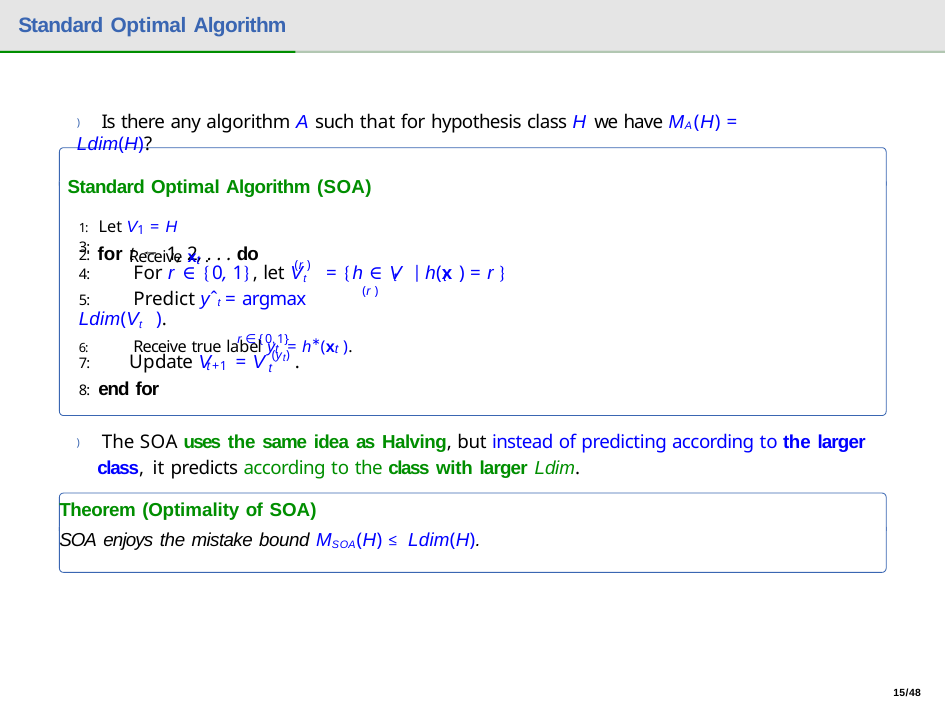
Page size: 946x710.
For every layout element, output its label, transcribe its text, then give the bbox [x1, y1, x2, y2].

text_box ) Is there any algorithm A such that for hypothesis class H we have MA(H) = Ldim(H)? Standard Optimal Algorithm (SOA) 1: Let V1 = H 2: for t ← 1, 2, . . . do [61, 107, 805, 145]
text_box ) The SOA uses the same idea as Halving, but instead of predicting according to the larger class, it predicts according to the class with larger Ldim. Theorem (Optimality of SOA) SOA enjoys the mistake bound MSOA(H) ≤ Ldim(H). [59, 423, 895, 551]
title Standard Optimal Algorithm [16, 9, 291, 49]
slide_number 15/48 [887, 686, 931, 710]
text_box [58, 147, 887, 417]
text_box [0, 50, 946, 54]
title Standard Optimal Algorithm [16, 62, 291, 131]
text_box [58, 492, 887, 574]
